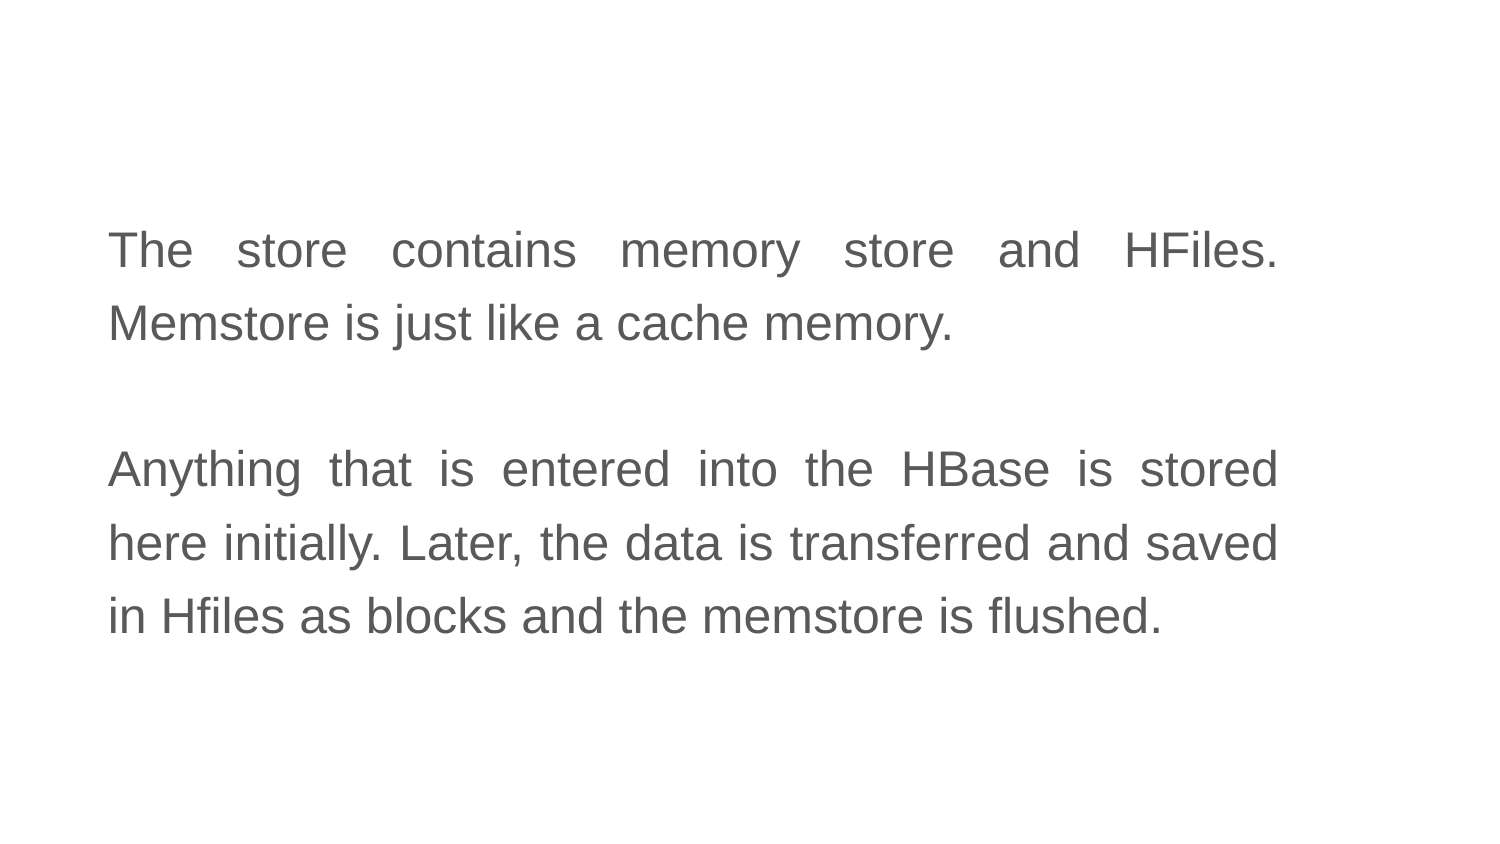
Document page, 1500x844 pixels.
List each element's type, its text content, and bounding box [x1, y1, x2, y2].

list The store contains memory store and HFiles. Memstore is just like a cache memory. Anything that is entered into the HBase is stored here initially. Later, the data is transferred and saved in Hfiles as blocks and the memstore is flushed. [51, 189, 1449, 750]
